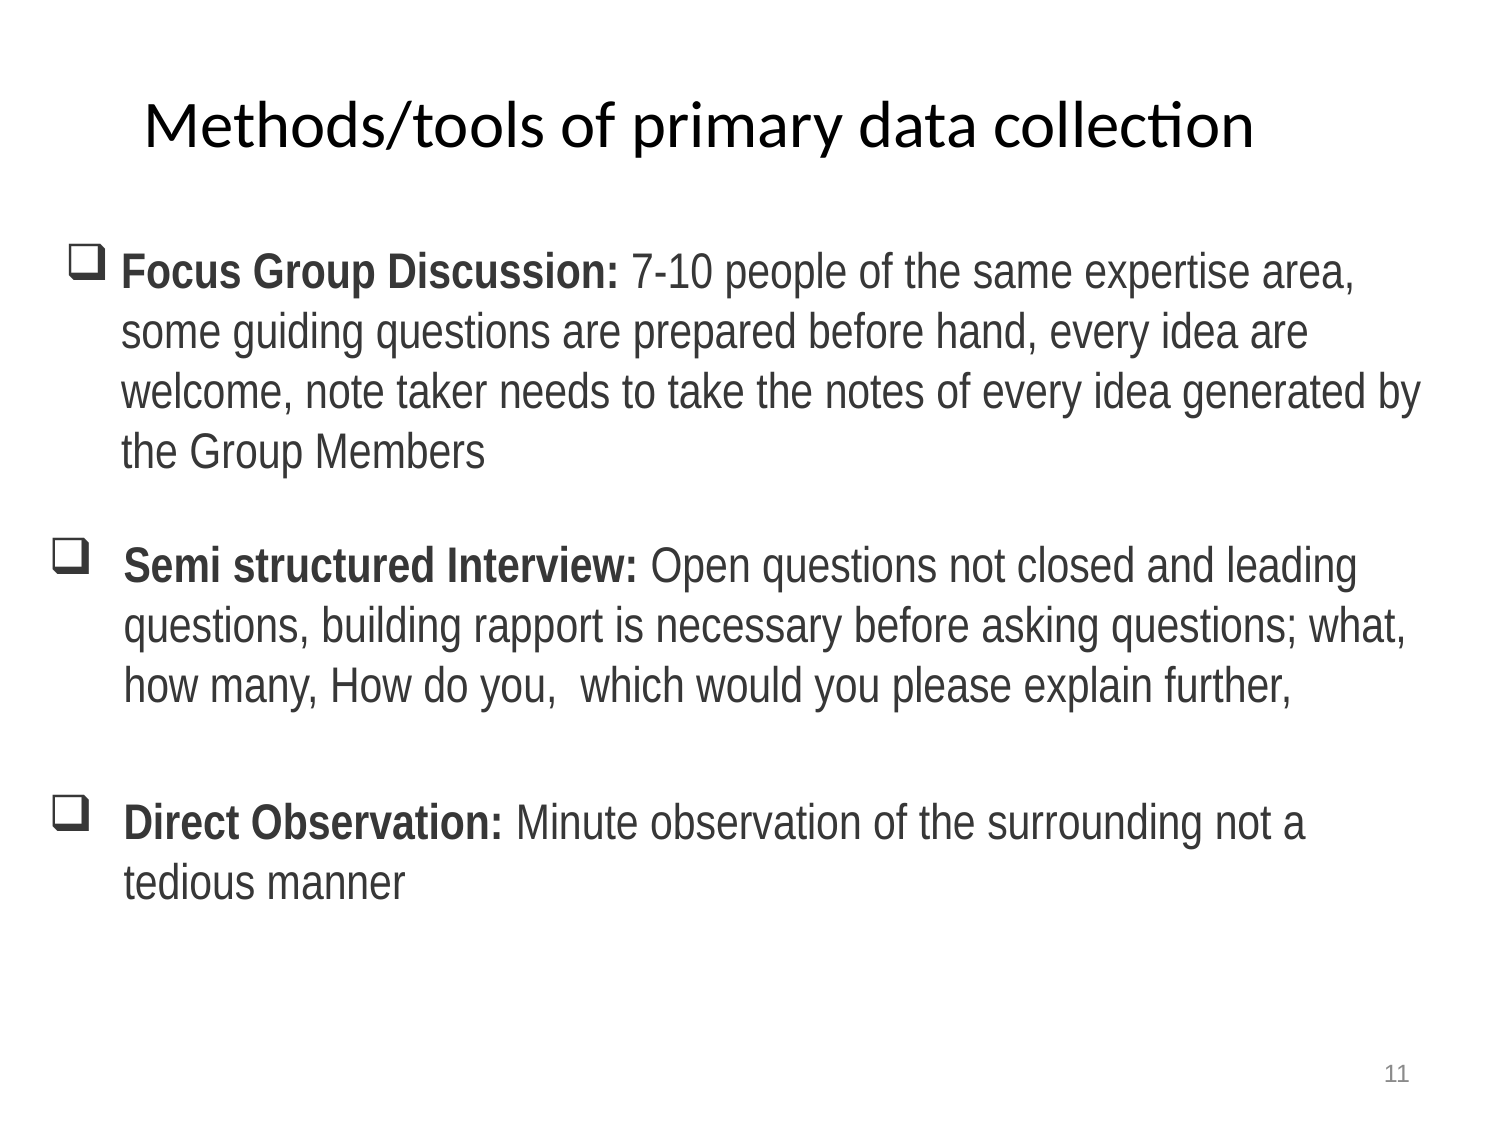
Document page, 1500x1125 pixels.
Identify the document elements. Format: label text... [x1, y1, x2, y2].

slide_number 11 [1074, 1042, 1425, 1103]
text_box Semi structured Interview: Open questions not closed and leading questions, building rapport is necessary before asking questions; what, how many, How do you, which would you please explain further, [33, 524, 1445, 735]
title Methods/tools of primary data collection [50, 50, 1350, 193]
text_box Focus Group Discussion: 7-10 people of the same expertise area, some guiding questions are prepared before hand, every idea are welcome, note taker needs to take the notes of every idea generated by the Group Members [50, 231, 1461, 488]
text_box Direct Observation: Minute observation of the surrounding not a tedious manner [33, 782, 1445, 1016]
